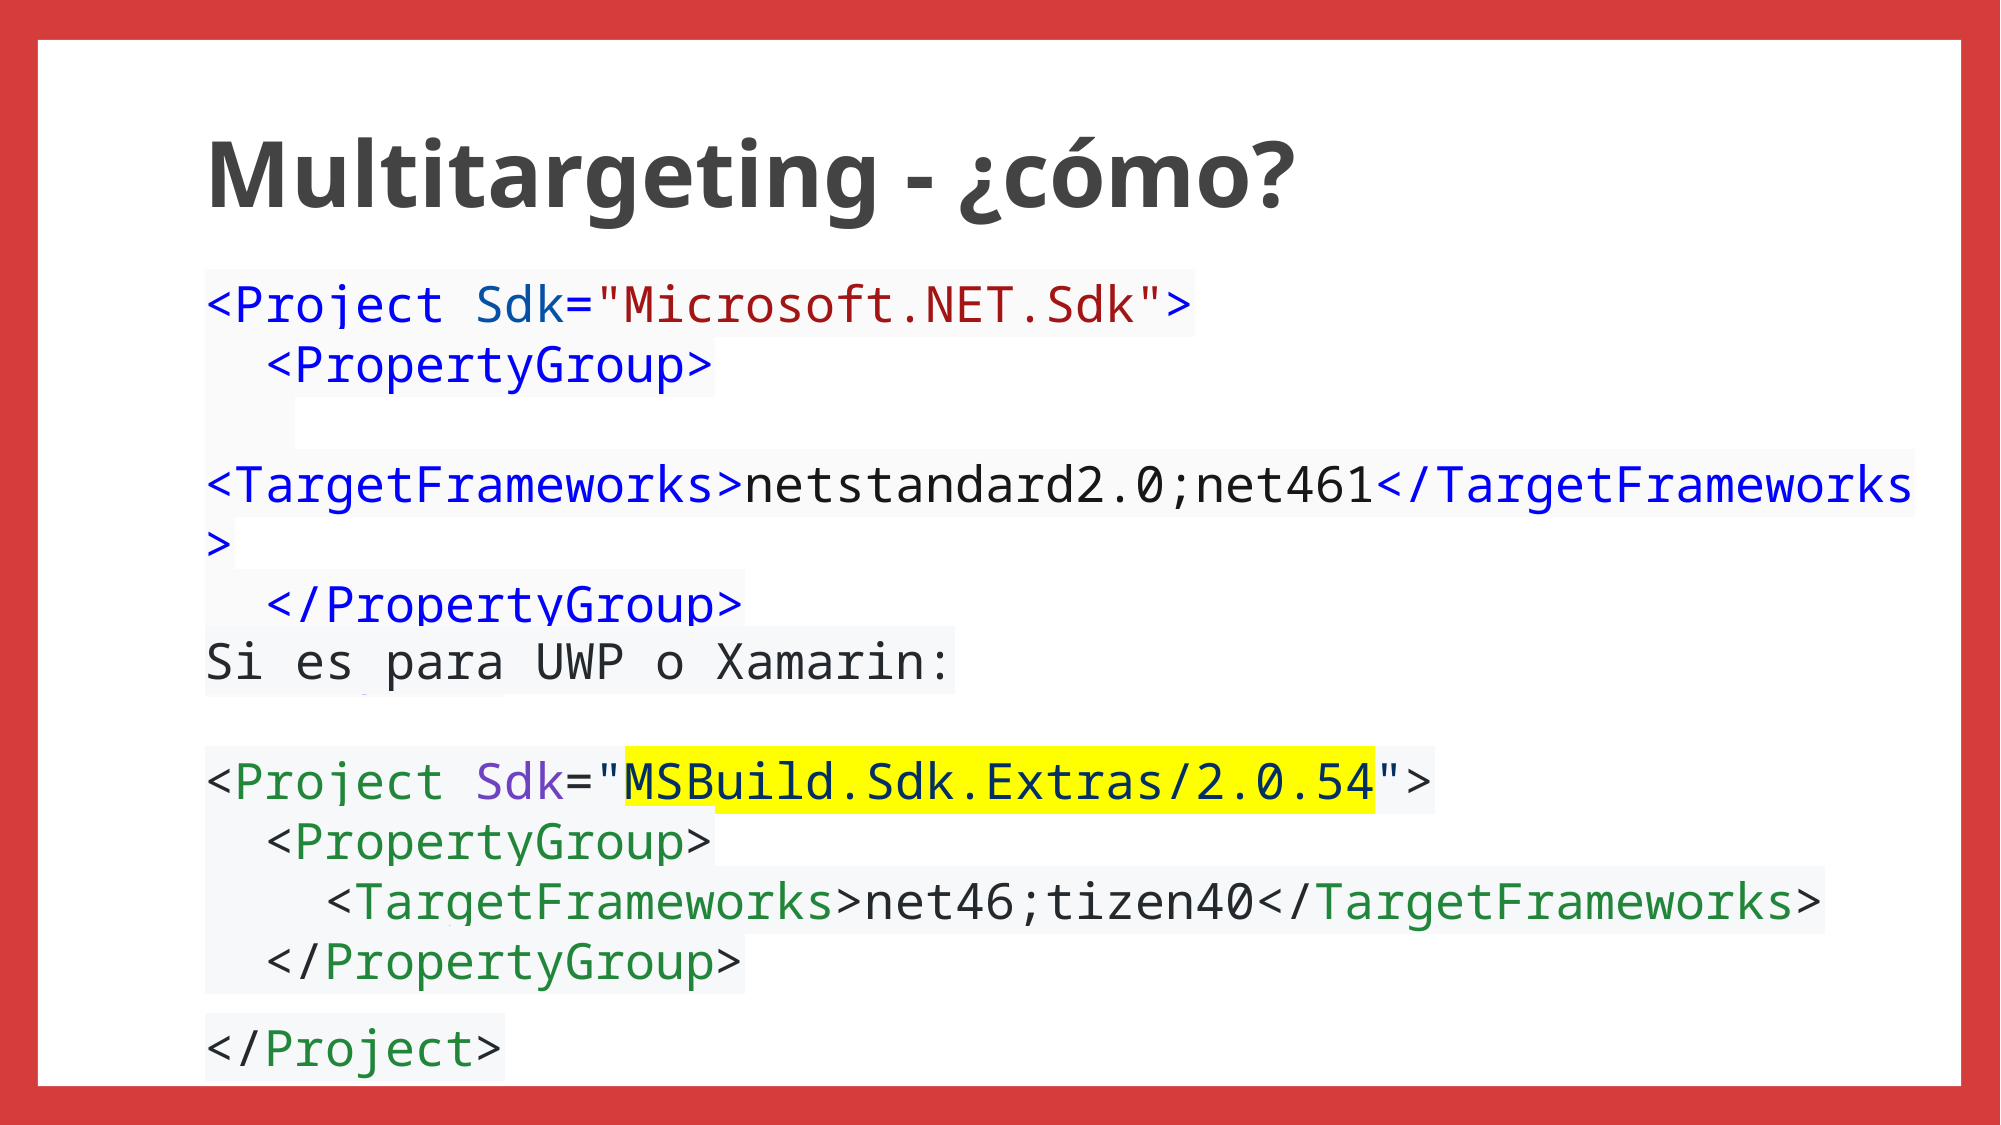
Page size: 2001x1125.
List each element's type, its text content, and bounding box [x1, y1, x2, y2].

text_box Si es para UWP o Xamarin: <Project Sdk="MSBuild.Sdk.Extras/2.0.54"> <PropertyGroup> <TargetFrameworks>net46;tizen40</TargetFrameworks> </PropertyGroup> </Project> [189, 614, 1909, 1079]
text_box <Project Sdk="Microsoft.NET.Sdk"> <PropertyGroup> <TargetFrameworks>netstandard2.0;net461</TargetFrameworks> </PropertyGroup> </Project> [189, 257, 1950, 653]
title Multitargeting - ¿cómo? [189, 66, 1810, 257]
